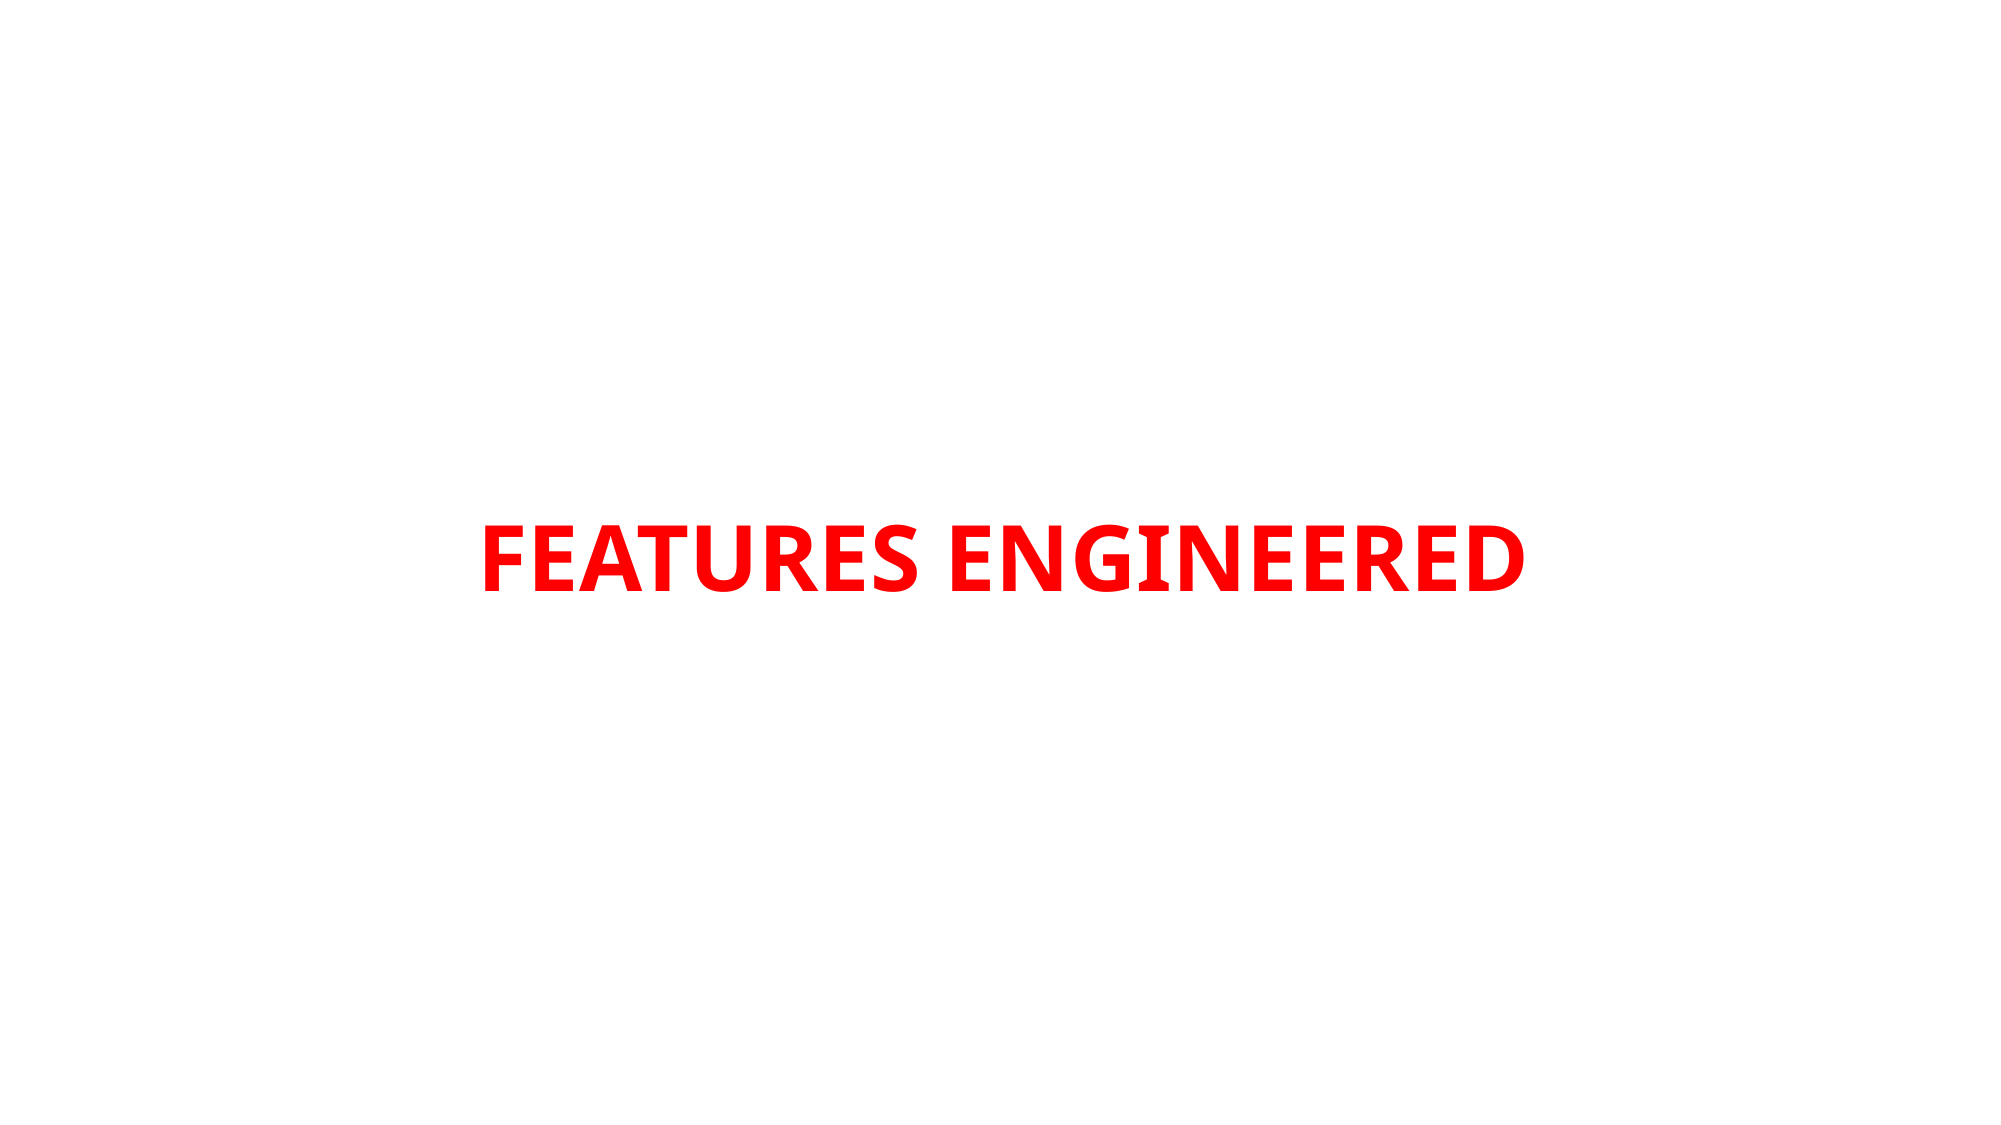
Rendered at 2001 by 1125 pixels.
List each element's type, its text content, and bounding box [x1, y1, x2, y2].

title FEATURES ENGINEERED [141, 453, 1867, 671]
